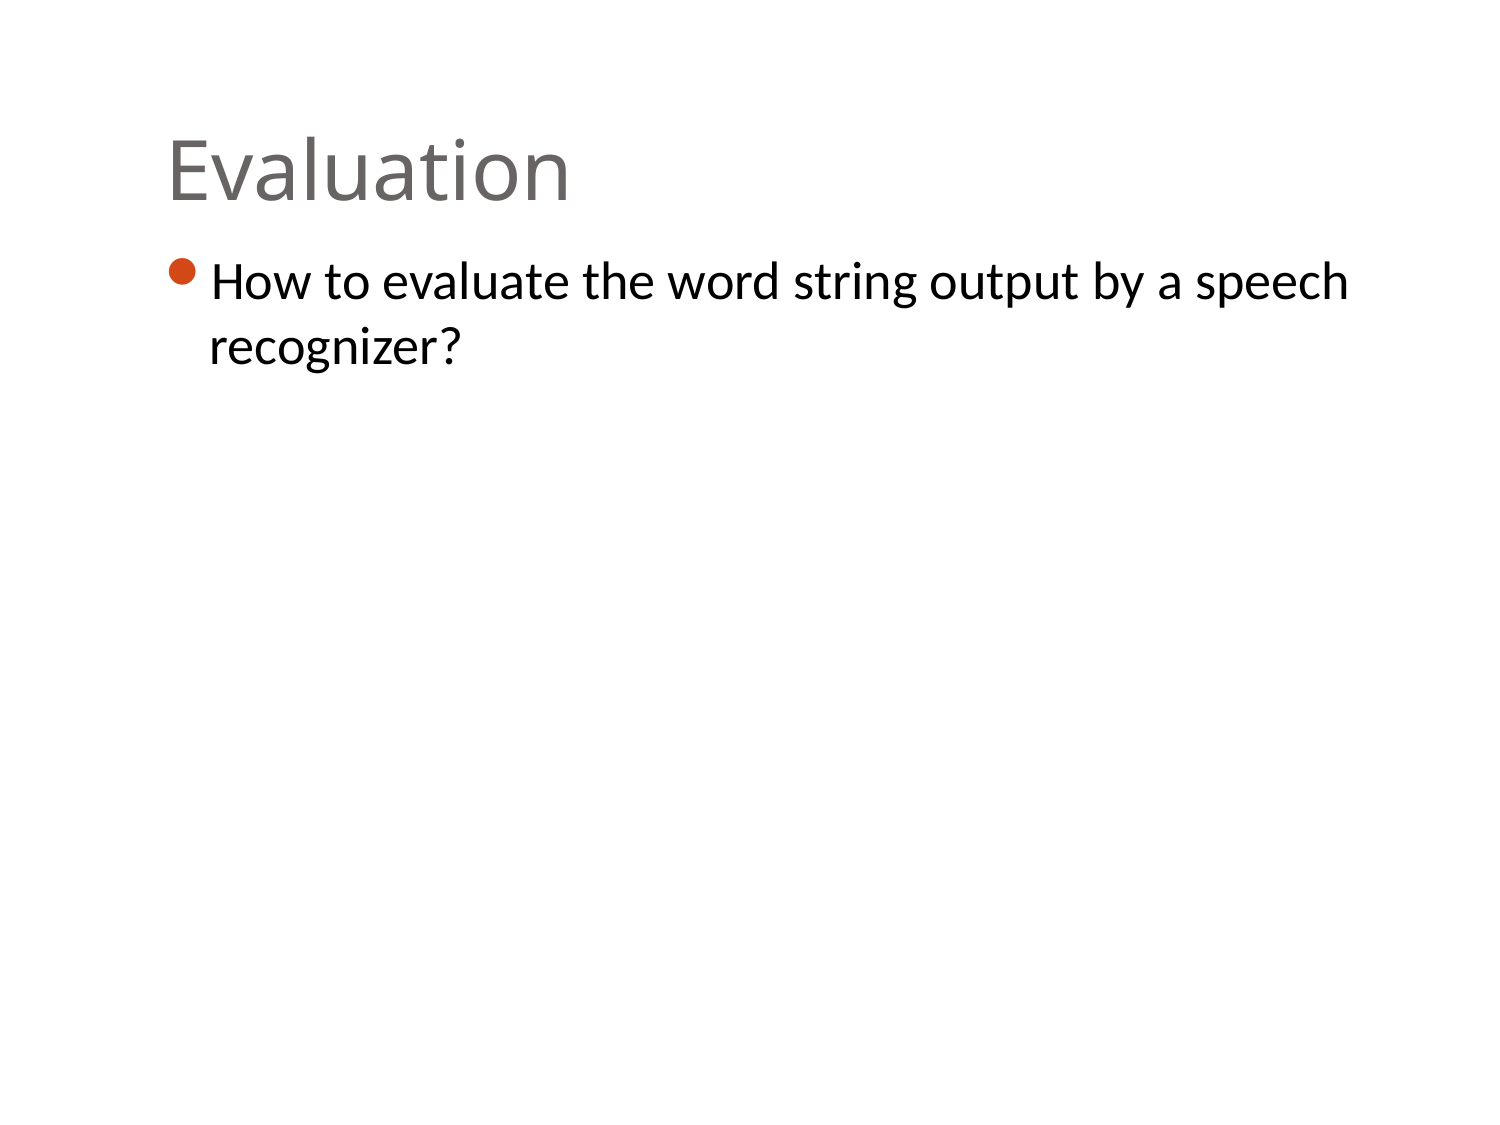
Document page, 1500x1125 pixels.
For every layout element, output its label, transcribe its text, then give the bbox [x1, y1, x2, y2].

list How to evaluate the word string output by a speech recognizer? [149, 237, 1426, 988]
title Evaluation [149, 44, 1426, 233]
